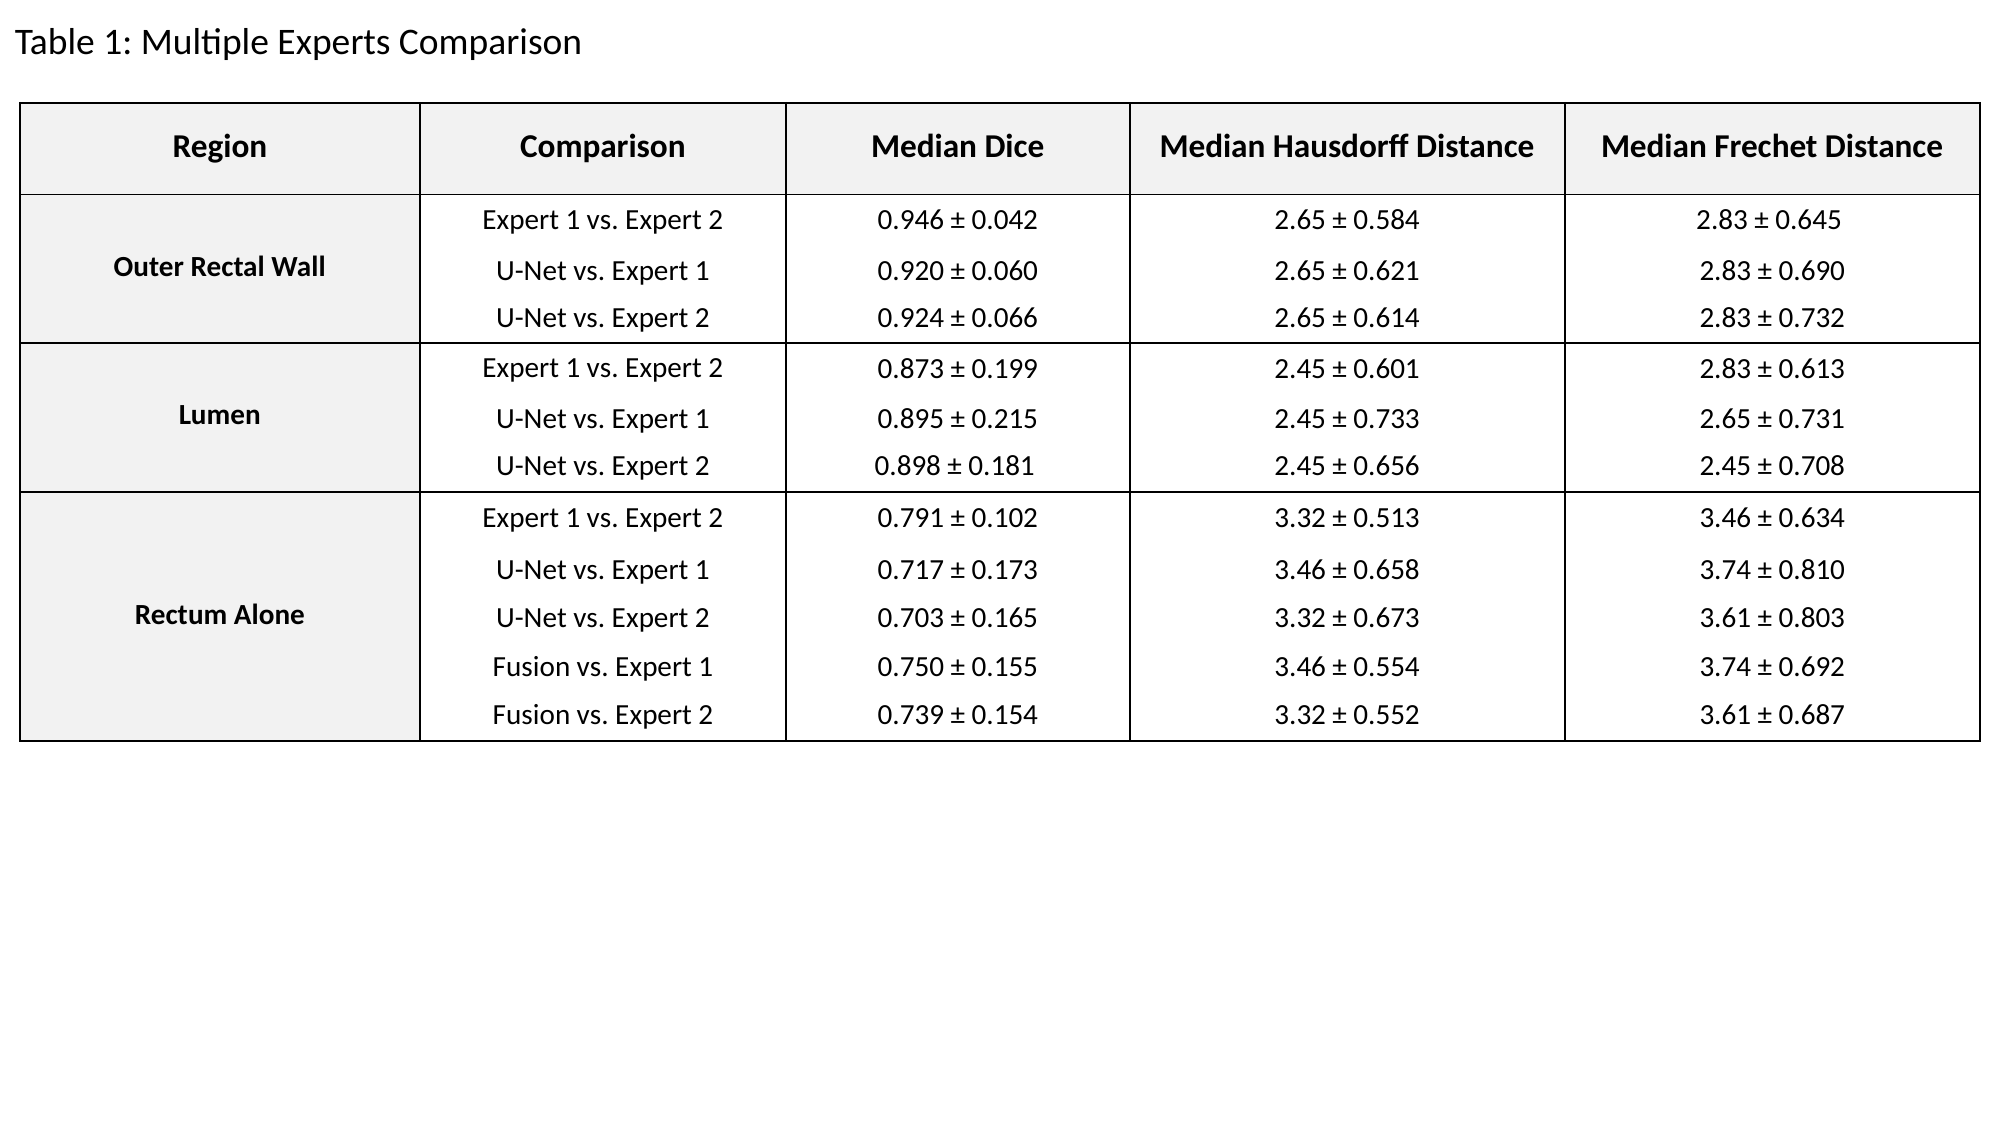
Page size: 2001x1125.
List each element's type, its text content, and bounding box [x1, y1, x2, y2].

table_cell Lumen [21, 344, 419, 491]
table_cell 3.46 ± 0.634 [1566, 493, 1979, 548]
table_cell 2.45 ± 0.708 [1566, 444, 1979, 491]
table_cell 0.750 ± 0.155 [787, 644, 1129, 693]
table_cell Rectum Alone [21, 493, 419, 740]
table_cell 0.898 ± 0.181 [787, 444, 1129, 491]
table_cell 3.74 ± 0.692 [1566, 644, 1979, 693]
text_box Table 1: Multiple Experts Comparison [0, 10, 605, 70]
table_cell U-Net vs. Expert 2 [421, 297, 785, 342]
table_cell 2.45 ± 0.601 [1131, 344, 1564, 398]
table_cell 3.46 ± 0.554 [1131, 644, 1564, 693]
table_cell 3.32 ± 0.673 [1131, 596, 1564, 644]
table_cell 0.717 ± 0.173 [787, 548, 1129, 596]
table_cell 2.83 ± 0.645 [1566, 195, 1979, 250]
table_cell 0.873 ± 0.199 [787, 344, 1129, 398]
table_header Region [21, 104, 419, 194]
table_cell 2.83 ± 0.690 [1566, 250, 1979, 297]
table_cell Expert 1 vs. Expert 2 [421, 195, 785, 250]
table_header Median Dice [787, 104, 1129, 194]
table_header Comparison [421, 104, 785, 194]
table_cell U-Net vs. Expert 1 [421, 398, 785, 444]
table_cell U-Net vs. Expert 2 [421, 444, 785, 491]
table_cell 2.65 ± 0.621 [1131, 250, 1564, 297]
table_cell Expert 1 vs. Expert 2 [421, 344, 785, 398]
table_cell Expert 1 vs. Expert 2 [421, 493, 785, 548]
table_cell 0.703 ± 0.165 [787, 596, 1129, 644]
table_cell Outer Rectal Wall [21, 195, 419, 342]
table_header Median Hausdorff Distance [1131, 104, 1564, 194]
table_cell 2.45 ± 0.656 [1131, 444, 1564, 491]
table_cell 0.739 ± 0.154 [787, 693, 1129, 740]
table_cell 3.61 ± 0.803 [1566, 596, 1979, 644]
table_cell 3.32 ± 0.552 [1131, 693, 1564, 740]
table_cell 2.83 ± 0.613 [1566, 344, 1979, 398]
table_cell Fusion vs. Expert 1 [421, 644, 785, 693]
table_cell 2.65 ± 0.731 [1566, 398, 1979, 444]
table_cell 0.924 ± 0.066 [787, 297, 1129, 342]
table_cell 0.895 ± 0.215 [787, 398, 1129, 444]
table_cell 2.45 ± 0.733 [1131, 398, 1564, 444]
table_cell 2.65 ± 0.584 [1131, 195, 1564, 250]
table_cell U-Net vs. Expert 1 [421, 548, 785, 596]
table_header Median Frechet Distance [1566, 104, 1979, 194]
table_cell 2.65 ± 0.614 [1131, 297, 1564, 342]
table_cell 3.32 ± 0.513 [1131, 493, 1564, 548]
table_cell 0.791 ± 0.102 [787, 493, 1129, 548]
table_cell U-Net vs. Expert 1 [421, 250, 785, 297]
table_cell 0.946 ± 0.042 [787, 195, 1129, 250]
table_cell 3.74 ± 0.810 [1566, 548, 1979, 596]
table_cell 0.920 ± 0.060 [787, 250, 1129, 297]
table_cell Fusion vs. Expert 2 [421, 693, 785, 740]
table_cell 3.46 ± 0.658 [1131, 548, 1564, 596]
table_cell U-Net vs. Expert 2 [421, 596, 785, 644]
table_cell 3.61 ± 0.687 [1566, 693, 1979, 740]
table_cell 2.83 ± 0.732 [1566, 297, 1979, 342]
